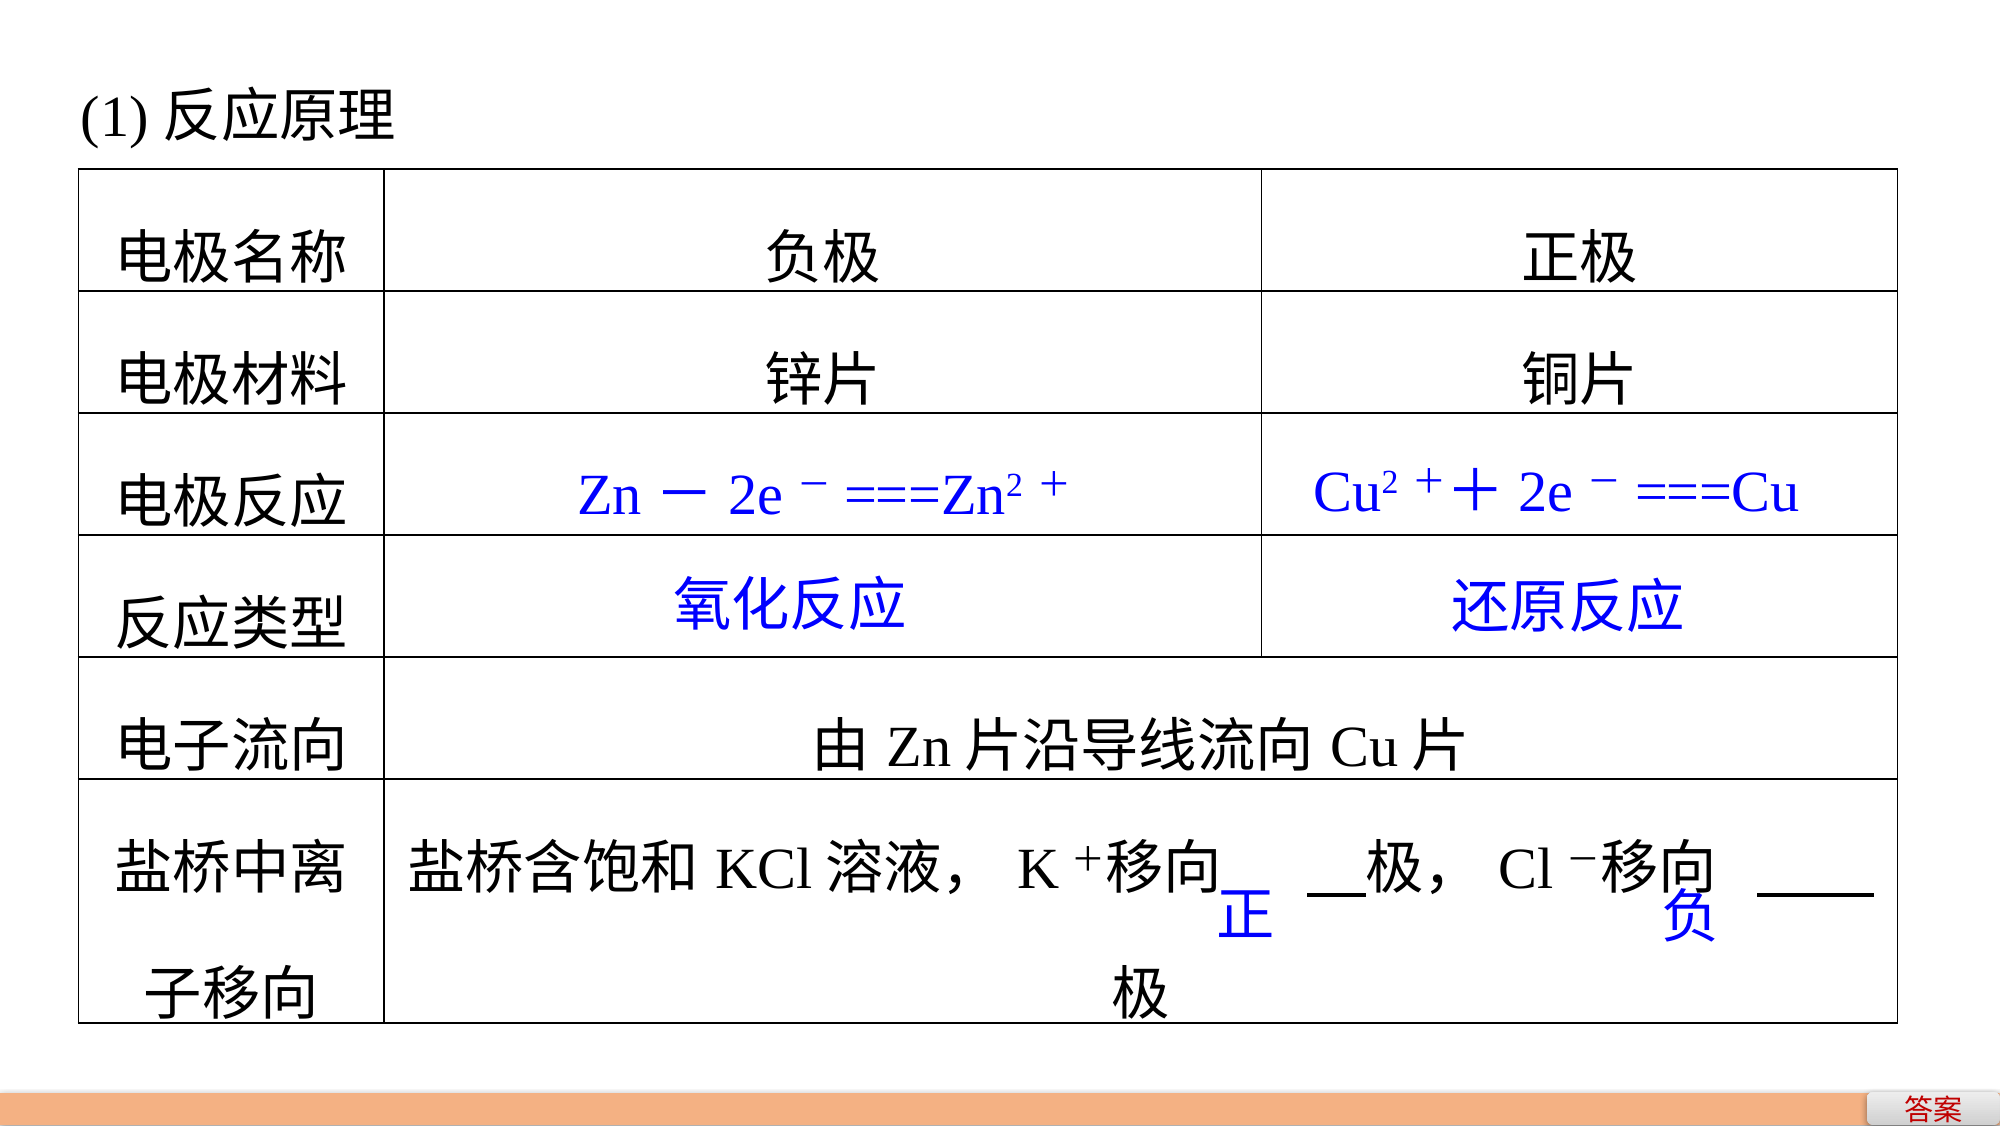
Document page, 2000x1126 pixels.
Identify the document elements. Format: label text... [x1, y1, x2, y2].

table_cell [1262, 414, 1437, 534]
table_cell [1700, 414, 1897, 534]
table_header 负极 [385, 170, 1261, 290]
table_cell 反应类型 [79, 536, 383, 656]
text_box Cu2＋＋2e－===Cu [1298, 410, 1815, 531]
table_cell 盐桥中离子移向 [79, 780, 383, 1022]
table_cell 电极材料 [79, 292, 383, 412]
text_box [0, 1092, 1866, 1126]
table_cell 电极反应 [79, 414, 383, 534]
table_cell 锌片 [385, 292, 1261, 412]
table_cell [1262, 536, 1897, 656]
text_box 正 [1201, 834, 1290, 954]
text_box 负 [1646, 836, 1735, 957]
table_cell [1086, 414, 1261, 534]
table_cell 电子流向 [79, 658, 383, 778]
text_box (1)反应原理 [60, 0, 1929, 158]
text_box 还原反应 [1437, 531, 1700, 647]
table_cell 盐桥含饱和KCl溶液，K＋移向 极，Cl－移向 极 [385, 780, 1897, 1022]
table_cell 由Zn片沿导线流向Cu片 [385, 658, 1897, 778]
text_box 氧化反应 [658, 534, 922, 645]
table_cell [385, 414, 562, 534]
table_header 正极 [1262, 170, 1897, 290]
text_box 答案 [1866, 1091, 2000, 1126]
table_cell 铜片 [1262, 292, 1897, 412]
table_header 电极名称 [79, 170, 383, 290]
table_cell [385, 536, 1261, 656]
text_box Zn－2e－===Zn2＋ [562, 413, 1086, 534]
